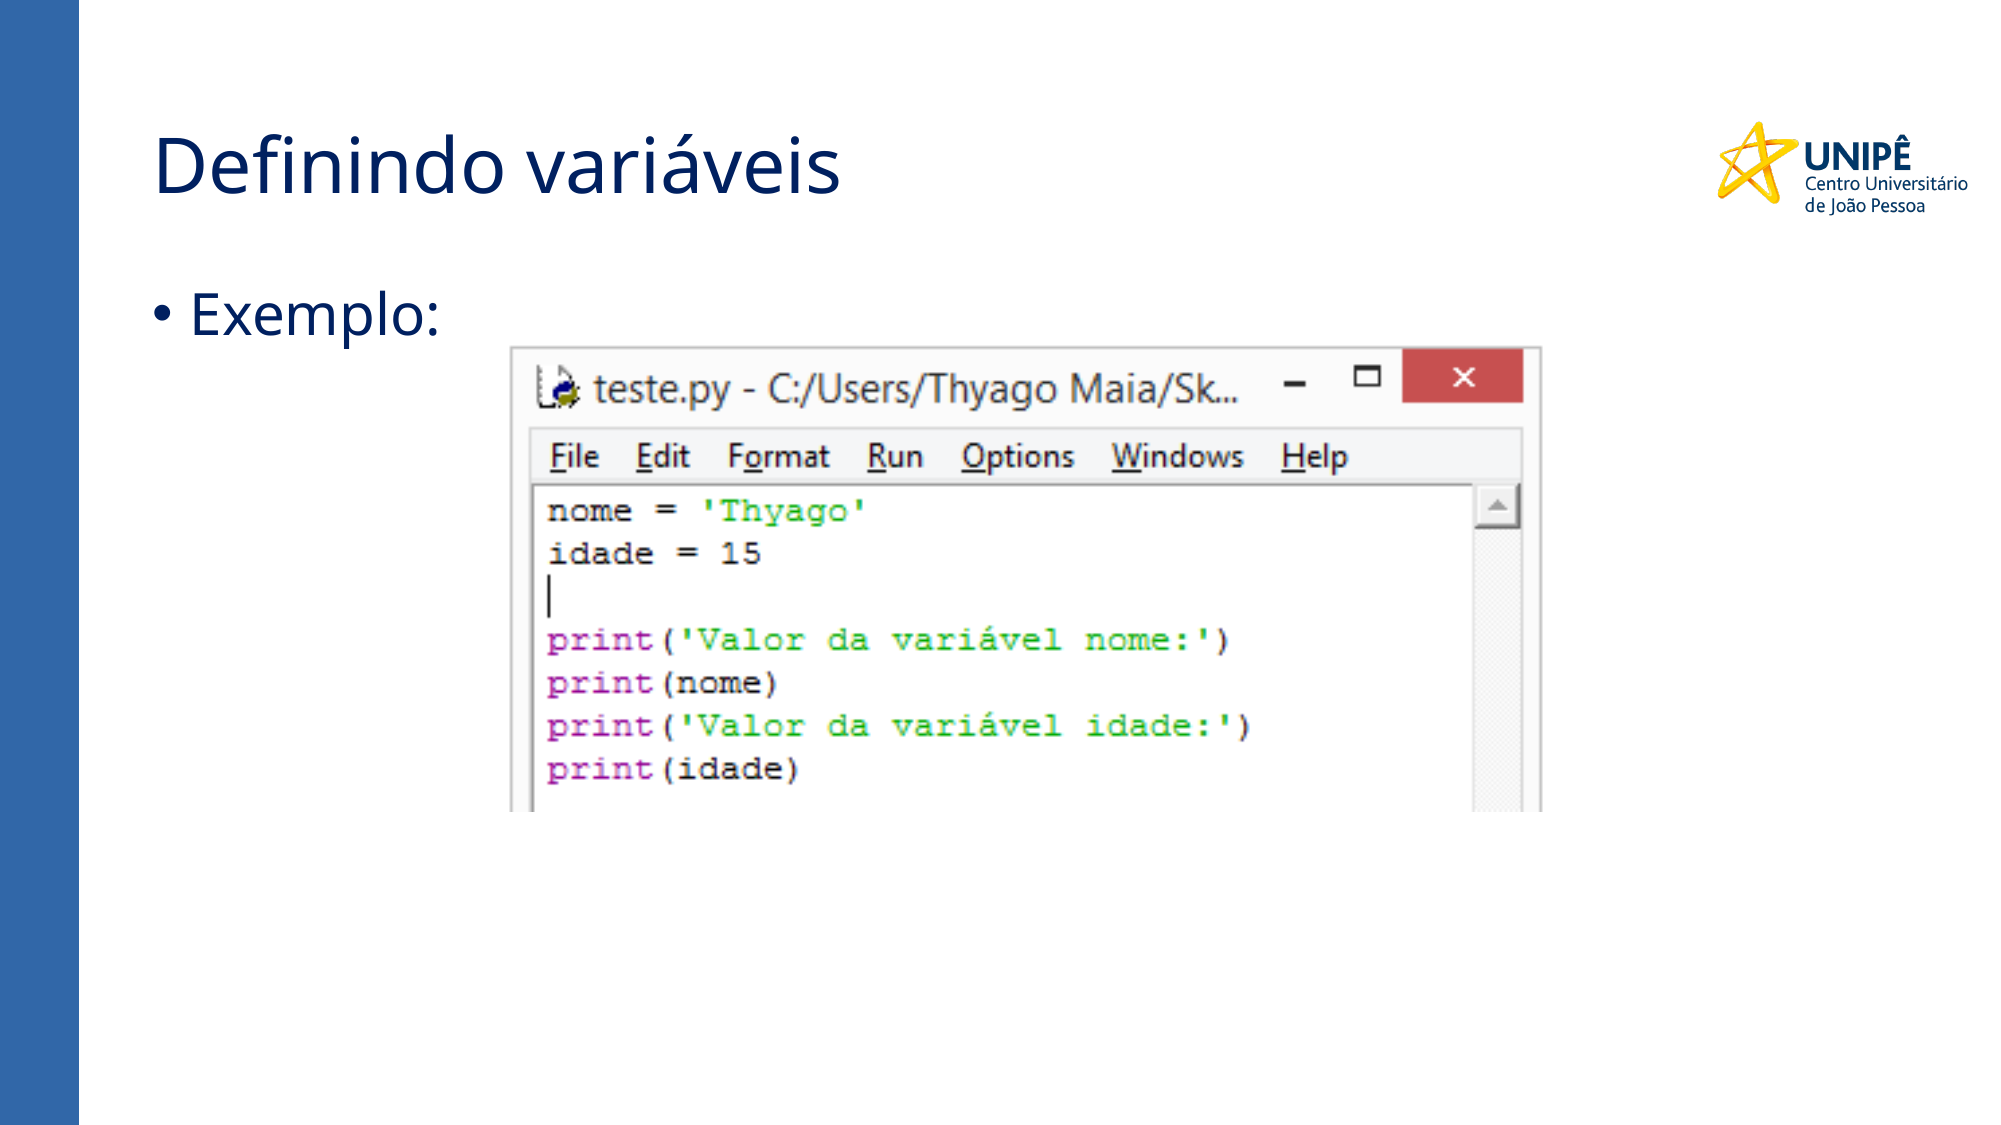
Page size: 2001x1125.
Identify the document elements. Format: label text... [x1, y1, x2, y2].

title Definindo variáveis [137, 59, 1863, 278]
picture [500, 338, 1551, 812]
picture [1717, 121, 1968, 216]
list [0, 0, 79, 1125]
text_box Exemplo: [137, 277, 1846, 978]
